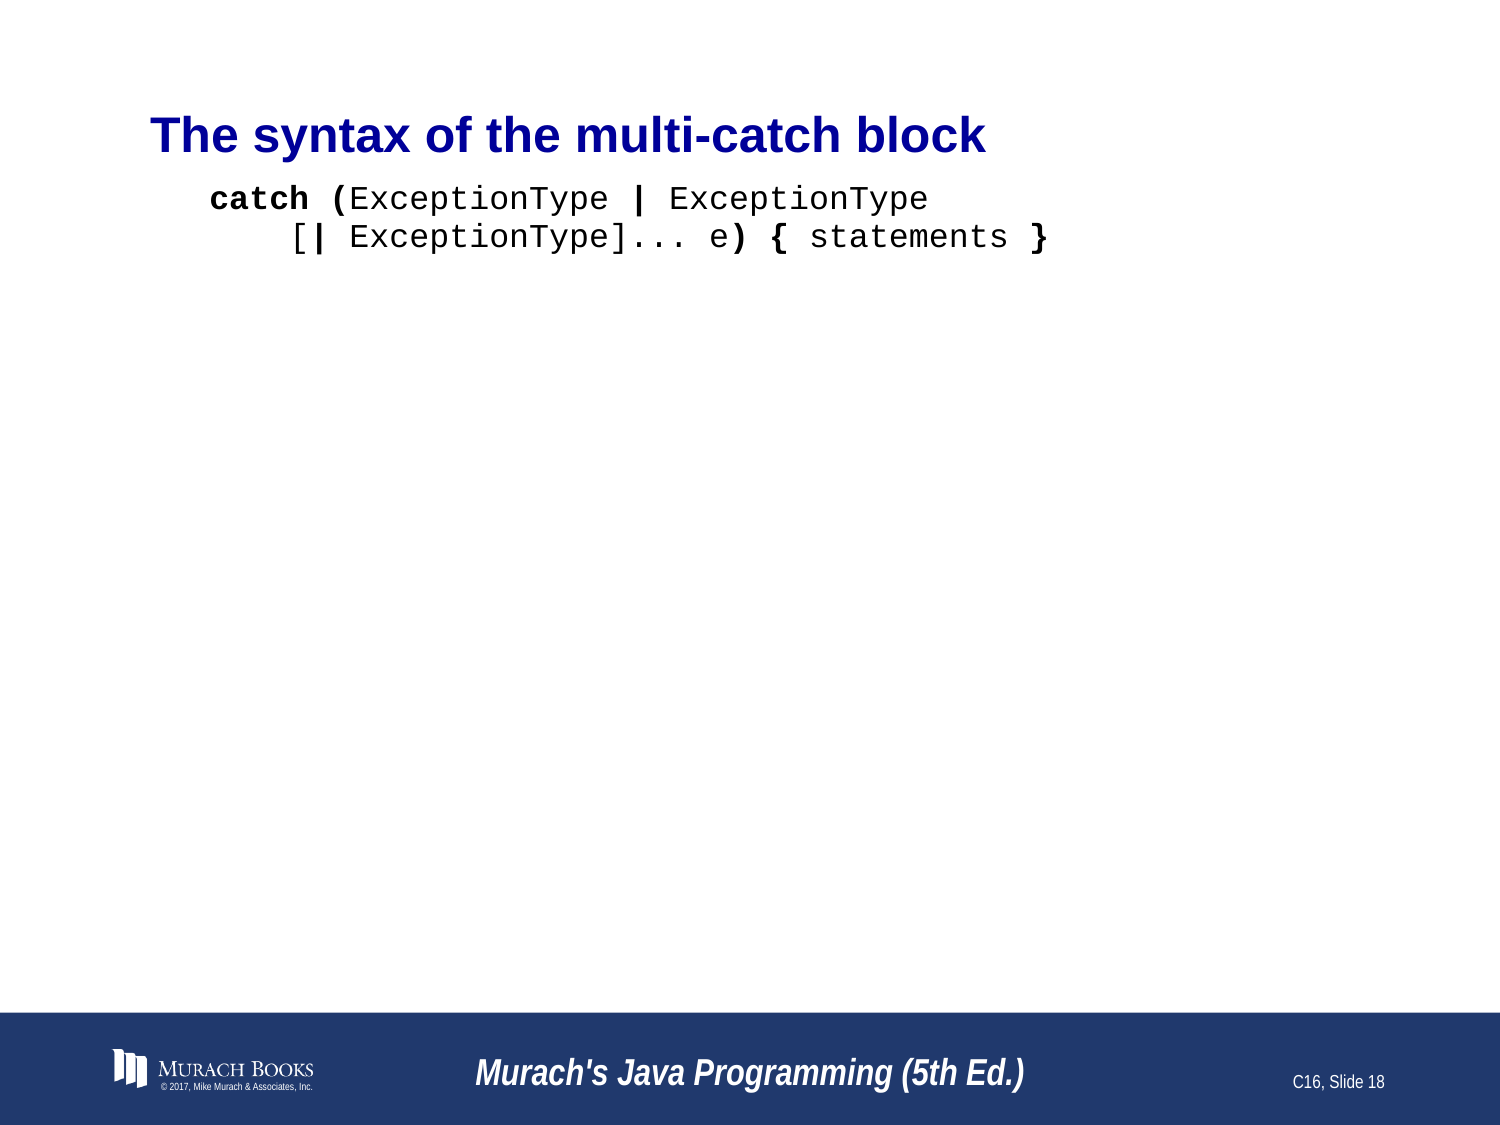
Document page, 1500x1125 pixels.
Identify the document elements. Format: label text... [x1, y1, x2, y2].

title The syntax of the multi-catch block [150, 102, 1350, 164]
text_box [152, 181, 1376, 288]
footer © 2017, Mike Murach & Associates, Inc. [12, 1025, 463, 1100]
slide_number C16, Slide 18 [1087, 1025, 1400, 1100]
slide_number Murach's Java Programming (5th Ed.) [463, 1025, 1050, 1100]
